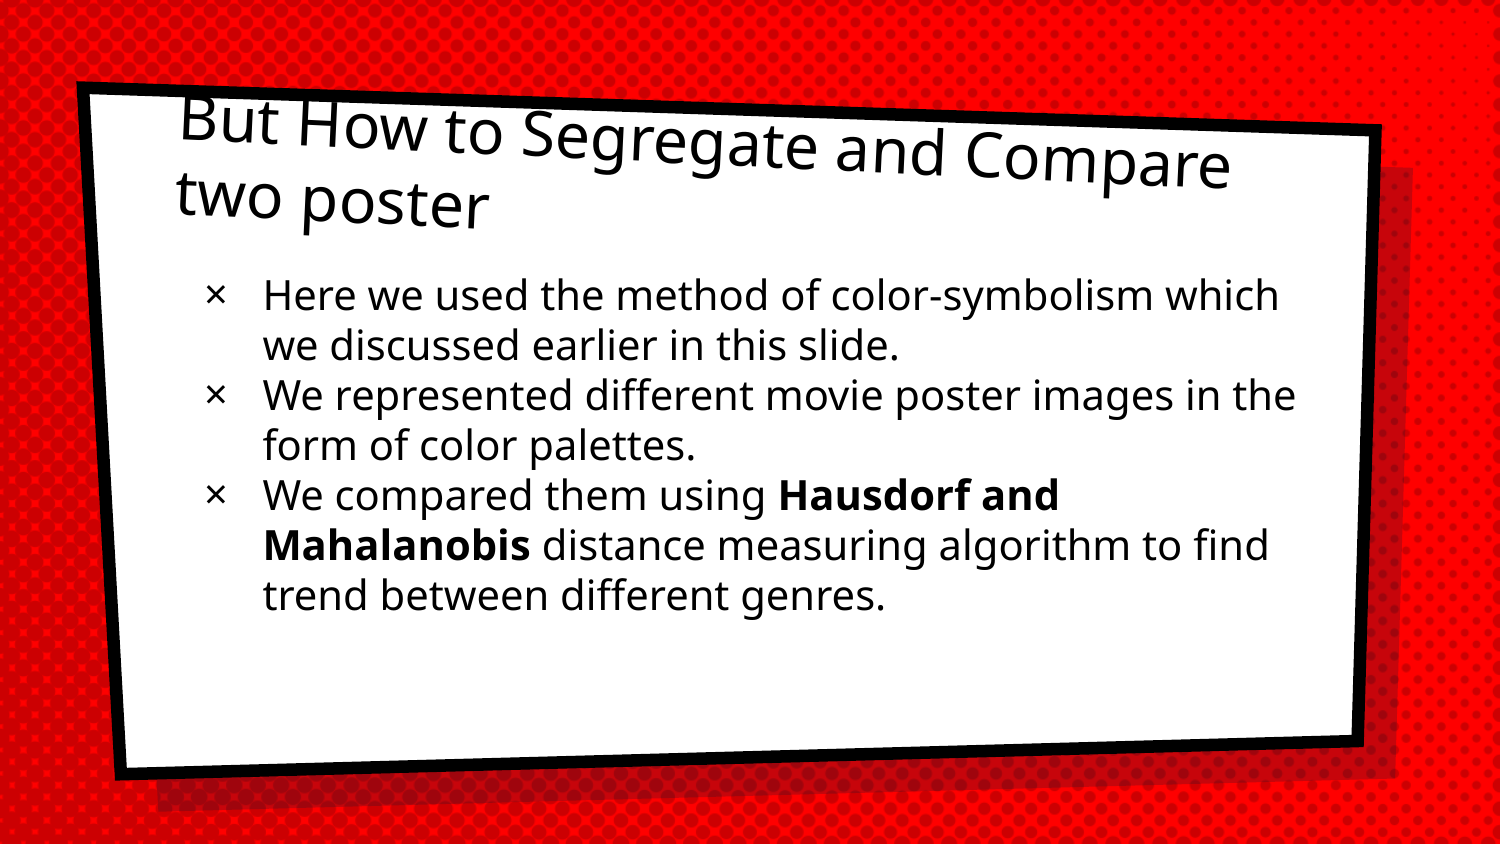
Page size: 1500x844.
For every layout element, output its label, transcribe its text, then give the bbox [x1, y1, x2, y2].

list Here we used the method of color-symbolism which we discussed earlier in this slide. We represented different movie poster images in the form of color palettes. We compared them using Hausdorf and Mahalanobis distance measuring algorithm to find trend between different genres. [172, 253, 1331, 796]
title But How to Segregate and Compare two poster [157, 116, 1316, 253]
